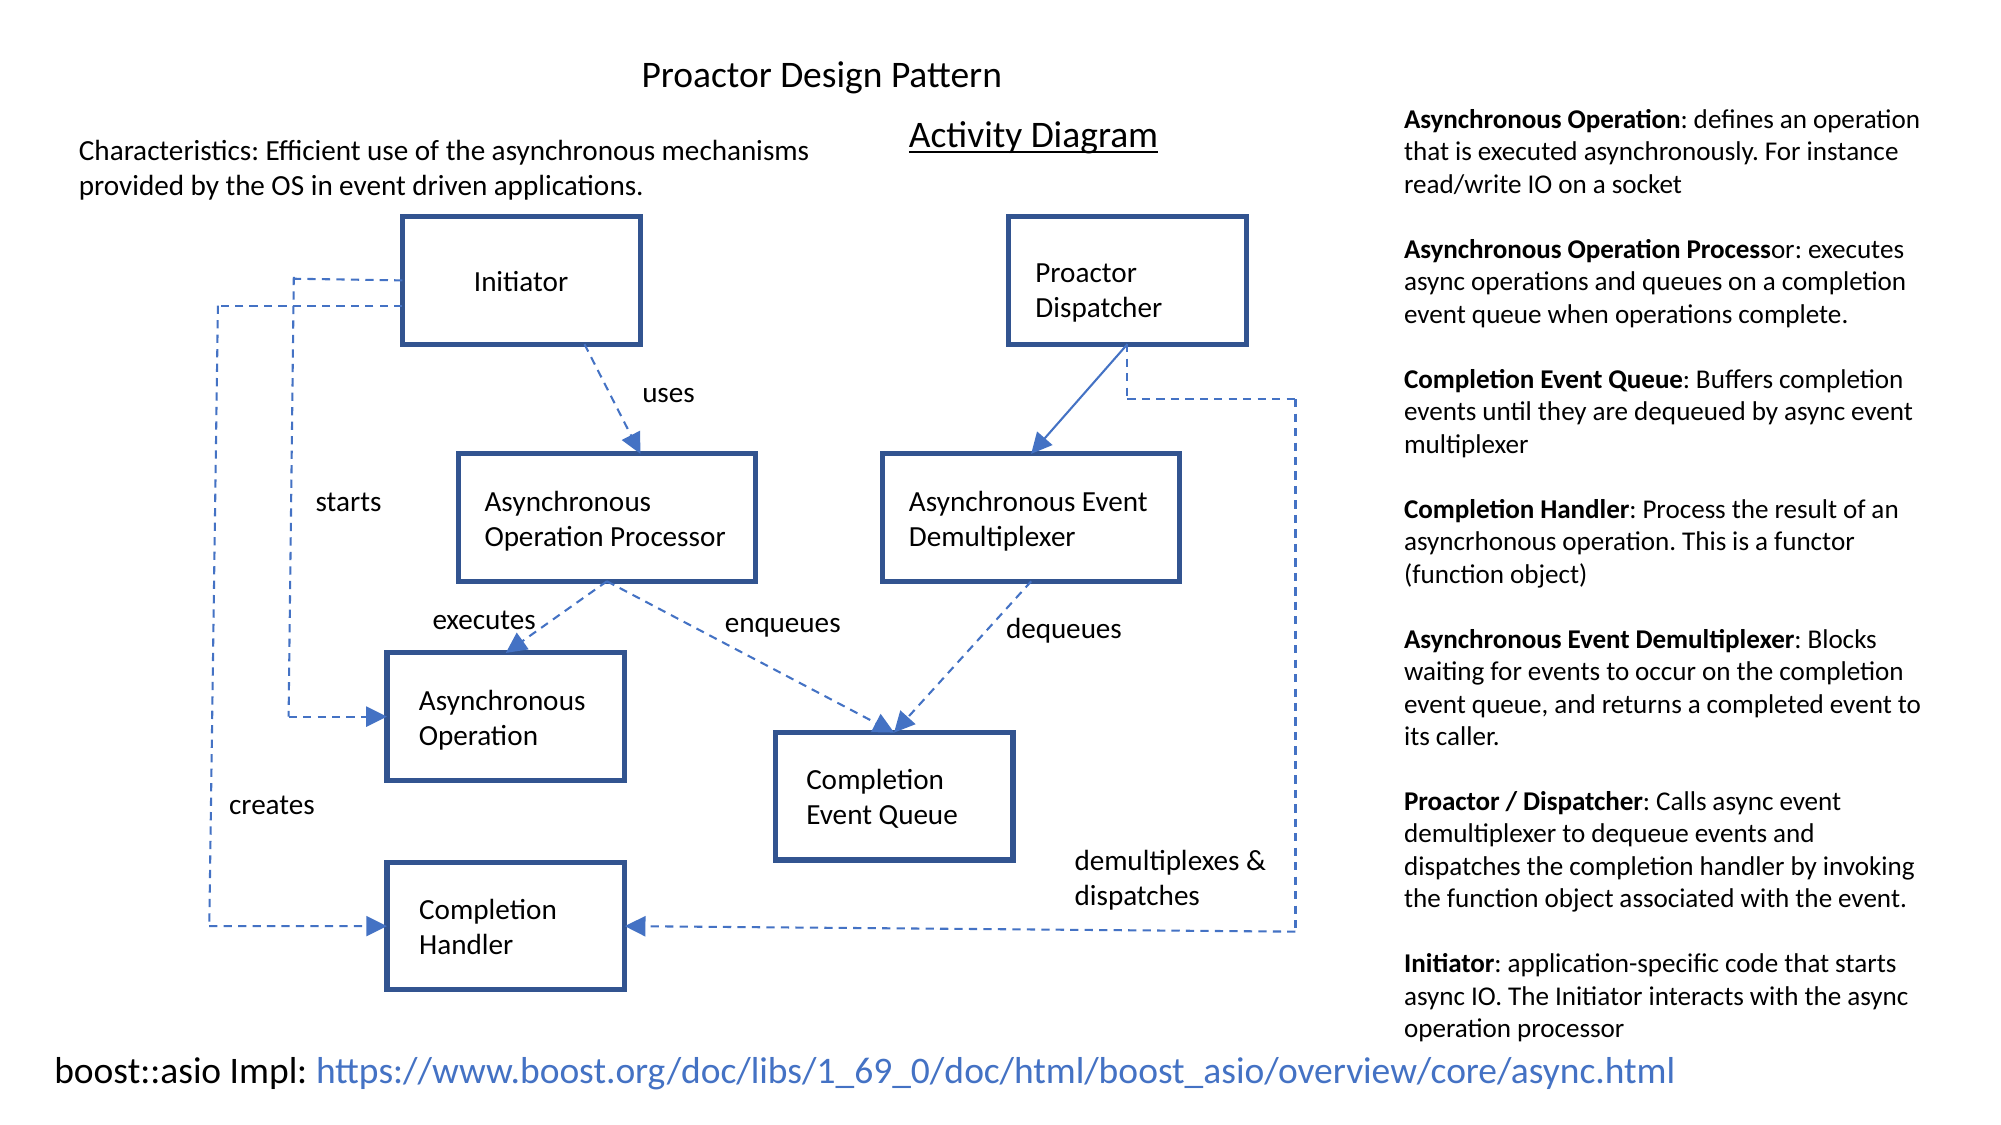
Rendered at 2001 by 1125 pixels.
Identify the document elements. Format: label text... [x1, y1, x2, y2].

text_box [209, 305, 218, 926]
text_box [774, 733, 1014, 861]
text_box Asynchronous Operation: defines an operation that is executed asynchronously. For instance read/write IO on a socket Asynchronous Operation Processor: executes async operations and queues on a completion event queue when operations complete. Completion Event Queue: Buffers completion events until they are dequeued by async event multiplexer Completion Handler: Process the result of an asyncrhonous operation. This is a functor (function object) Asynchronous Event Demultiplexer: Blocks waiting for events to occur on the completion event queue, and returns a completed event to its caller. Proactor / Dispatcher: Calls async event demultiplexer to dequeue events and dispatches the completion handler by invoking the function object associated with the event. Initiator: application-specific code that starts async IO. The Initiator interacts with the async operation processor [1389, 93, 1943, 1084]
text_box Initiator [459, 255, 584, 305]
text_box executes [417, 593, 505, 643]
text_box [881, 453, 1181, 582]
text_box Activity Diagram [894, 102, 1247, 163]
text_box [386, 861, 626, 991]
text_box uses [641, 366, 710, 416]
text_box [288, 276, 294, 305]
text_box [288, 306, 294, 716]
text_box boost::asio Impl: https://www.boost.org/doc/libs/1_69_0/doc/html/boost_asio/overview/core/async.html [39, 1039, 1925, 1099]
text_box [894, 581, 1032, 733]
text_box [505, 581, 606, 653]
text_box dequeues [1032, 602, 1138, 652]
text_box Completion Event Queue [791, 753, 1009, 838]
text_box Asynchronous Operation [404, 673, 608, 759]
text_box demultiplexes & dispatches [1059, 834, 1282, 919]
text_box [1031, 344, 1128, 454]
text_box creates [218, 777, 330, 828]
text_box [584, 344, 641, 454]
text_box Proactor Design Pattern [626, 42, 1098, 103]
text_box [1007, 216, 1247, 345]
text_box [624, 926, 1296, 932]
text_box Asynchronous Operation Processor [469, 474, 745, 560]
text_box Characteristics: Efficient use of the asynchronous mechanisms provided by the OS in event driven applications. [64, 123, 886, 209]
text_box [606, 581, 894, 733]
text_box [457, 453, 757, 582]
text_box Asynchronous Event Demultiplexer [894, 474, 1169, 560]
text_box [386, 652, 626, 781]
text_box [401, 216, 641, 345]
text_box starts [300, 475, 397, 525]
text_box Completion Handler [404, 883, 579, 968]
text_box Proactor Dispatcher [1014, 246, 1178, 331]
